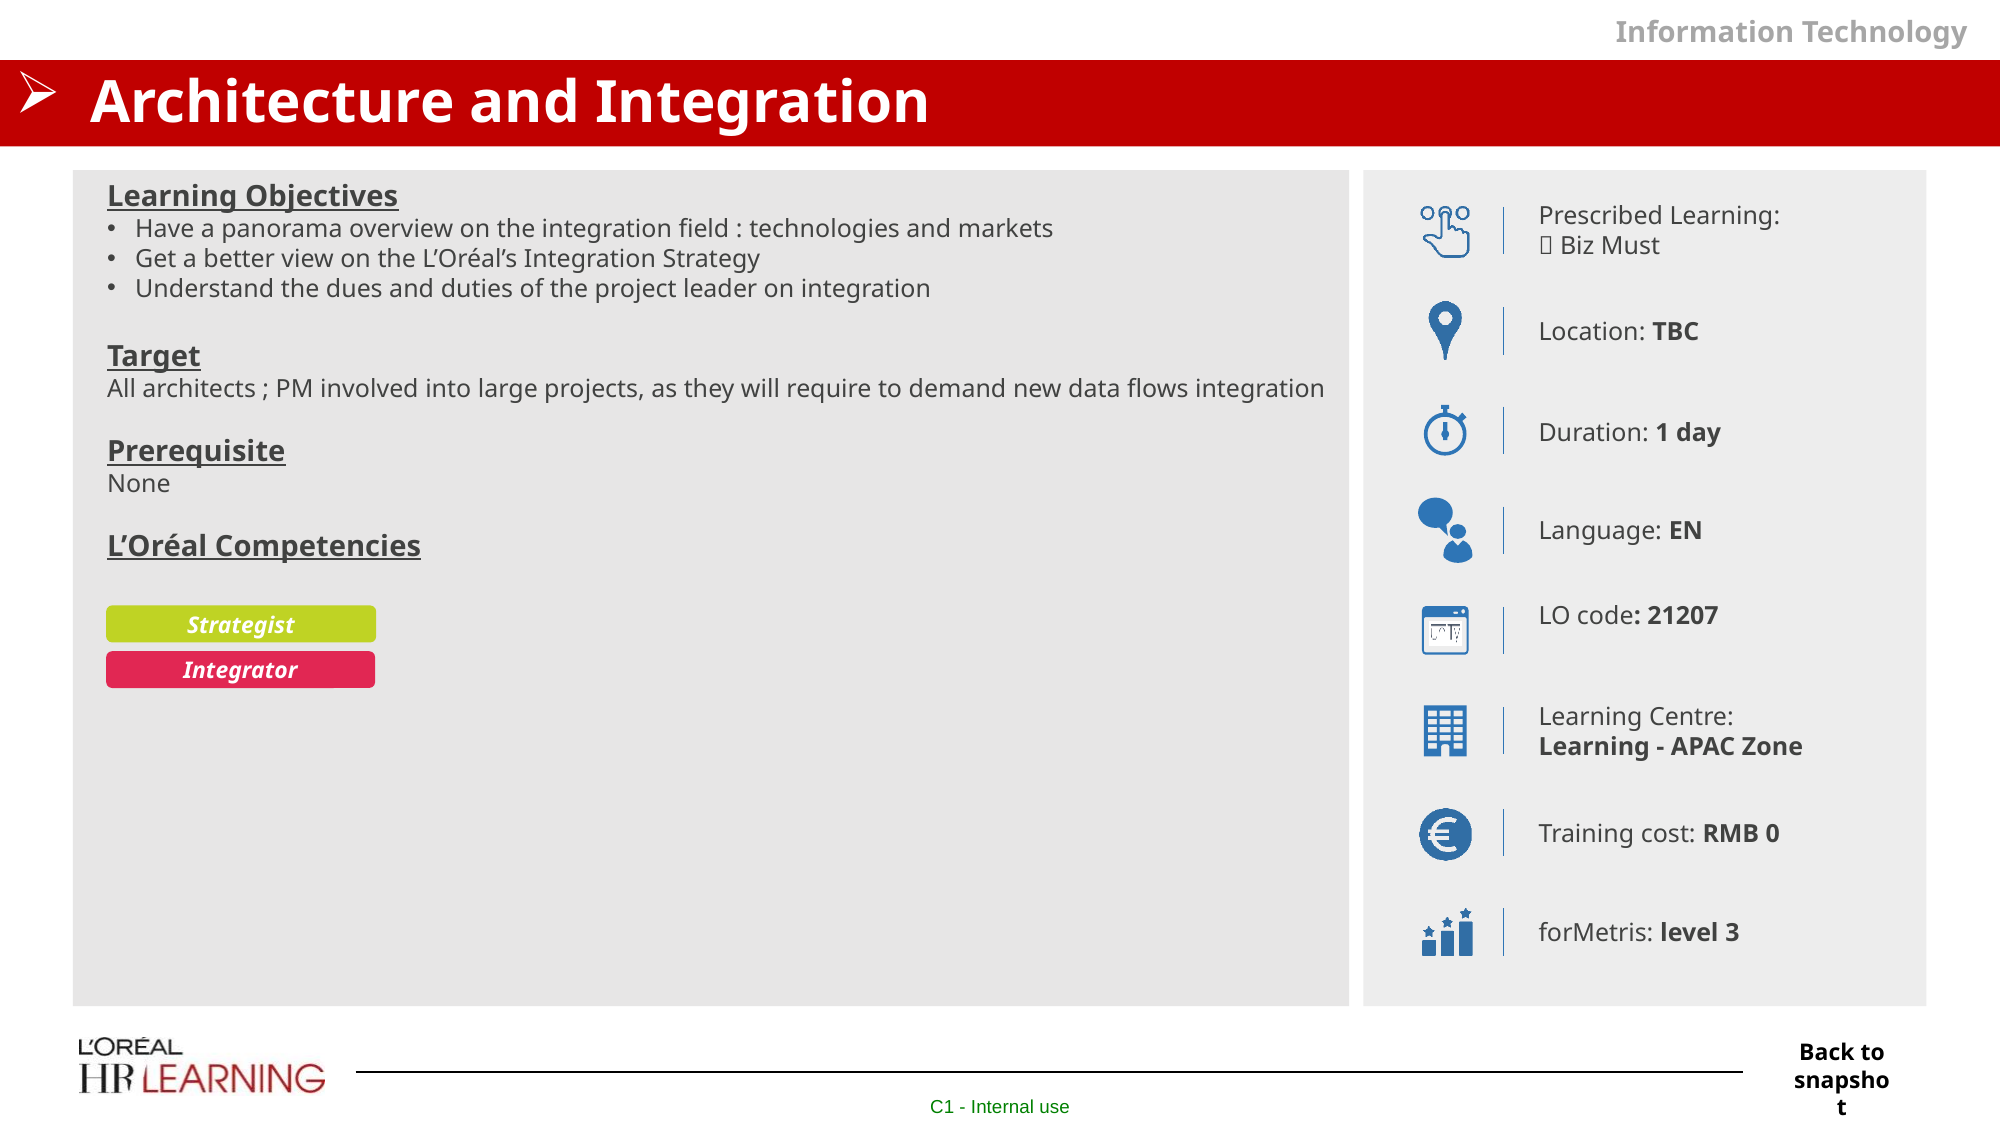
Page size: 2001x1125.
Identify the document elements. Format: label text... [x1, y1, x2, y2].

picture [1429, 621, 1462, 646]
text_box Training cost: RMB 0 [1523, 810, 1883, 855]
text_box Learning Centre: Learning - APAC Zone [1523, 692, 1894, 768]
text_box Location: TBC [1523, 308, 1834, 353]
text_box Strategist [105, 604, 378, 644]
text_box forMetris: level 3 [1523, 909, 1883, 954]
text_box LO code: 21207 [1523, 592, 1896, 637]
text_box Learning Objectives Have a panorama overview on the integration field : technologies and markets Get a better view on the L’Oréal’s Integration Strategy Understand the dues and duties of the project leader on integration Target All architects ; PM involved into large projects, as they will require to demand new data flows integration Prerequisite None L’Oréal Competencies [92, 170, 1348, 999]
text_box Back to snapshot [1775, 1030, 1909, 1125]
text_box Language: EN [1523, 507, 1909, 553]
title Architecture and Integration [0, 60, 2000, 147]
text_box Integrator [105, 650, 377, 690]
text_box Information Technology [1185, 6, 1983, 56]
text_box Duration: 1 day [1523, 408, 1909, 454]
text_box Prescribed Learning:  Biz Must [1523, 192, 1927, 268]
picture [79, 1037, 325, 1096]
